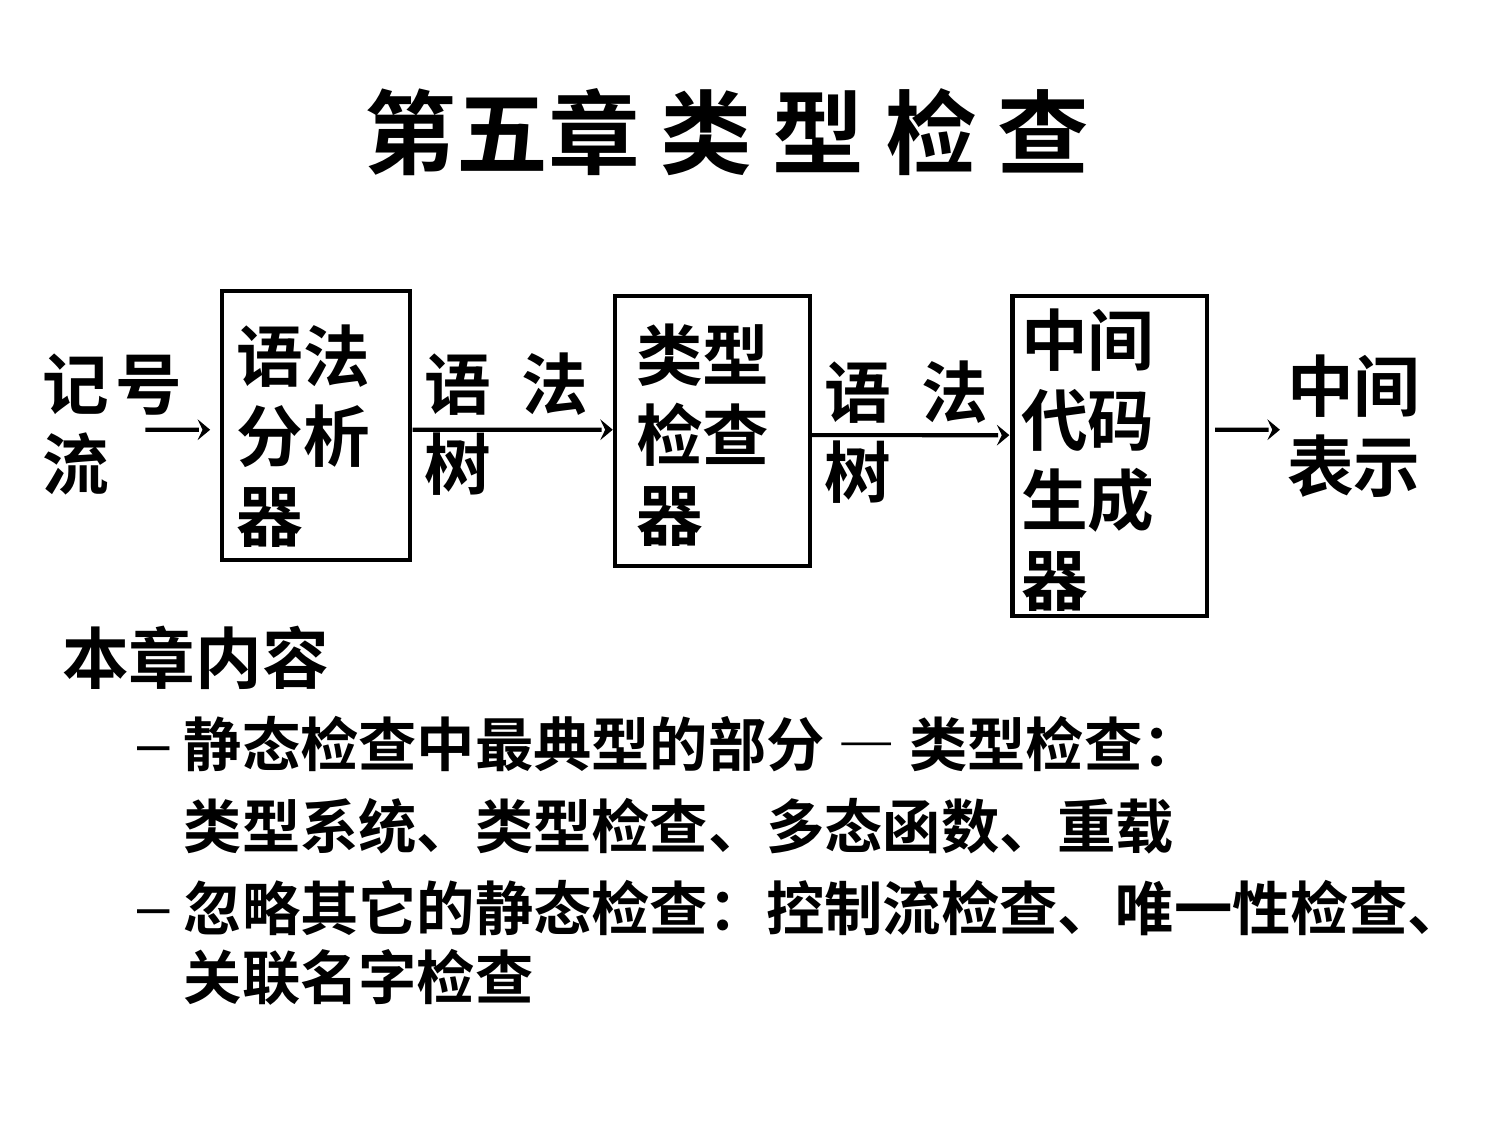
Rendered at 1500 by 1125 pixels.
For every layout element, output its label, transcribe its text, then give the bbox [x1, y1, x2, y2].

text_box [39, 290, 1448, 617]
list 本章内容 静态检查中最典型的部分 — 类型检查： 类型系统、类型检查、多态函数、重载 忽略其它的静态检查：控制流检查、唯一性检查、关联名字检查 [47, 235, 1494, 1063]
title 第五章 类 型 检 查 [99, 37, 1375, 225]
